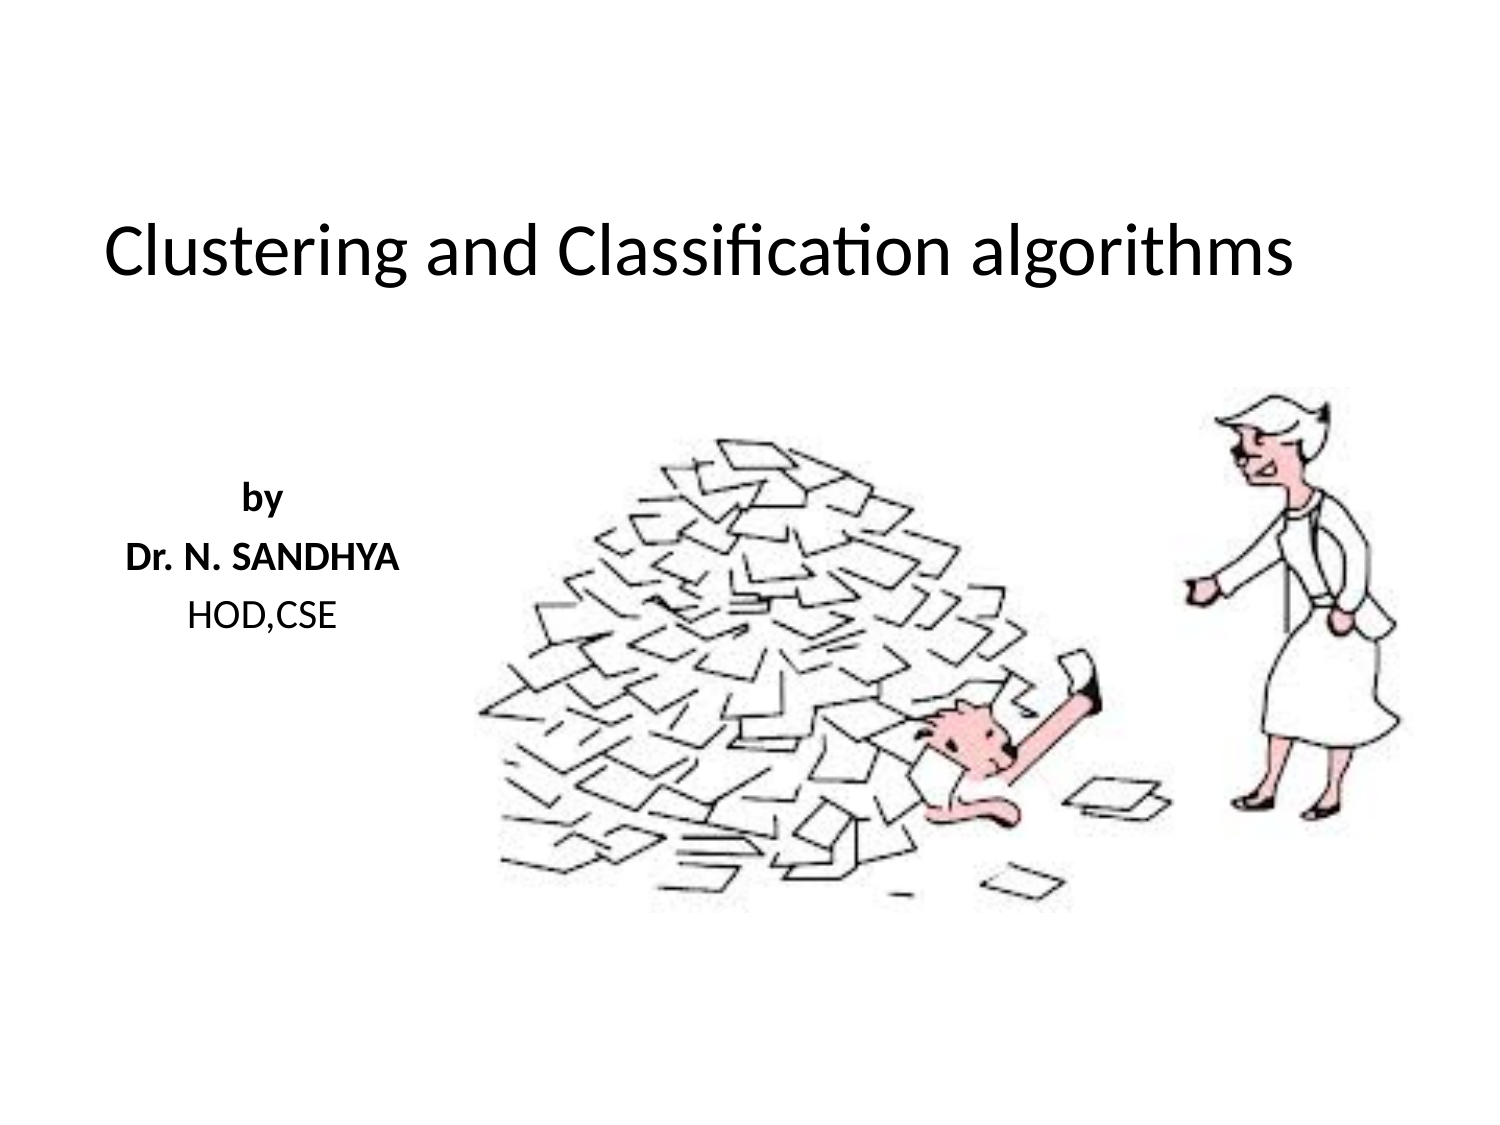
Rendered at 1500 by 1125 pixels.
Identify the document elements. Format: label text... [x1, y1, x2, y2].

title Clustering and Classification algorithms [62, 125, 1338, 367]
picture [474, 387, 1413, 913]
subtitle by Dr. N. SANDHYA HOD,CSE [0, 462, 469, 750]
